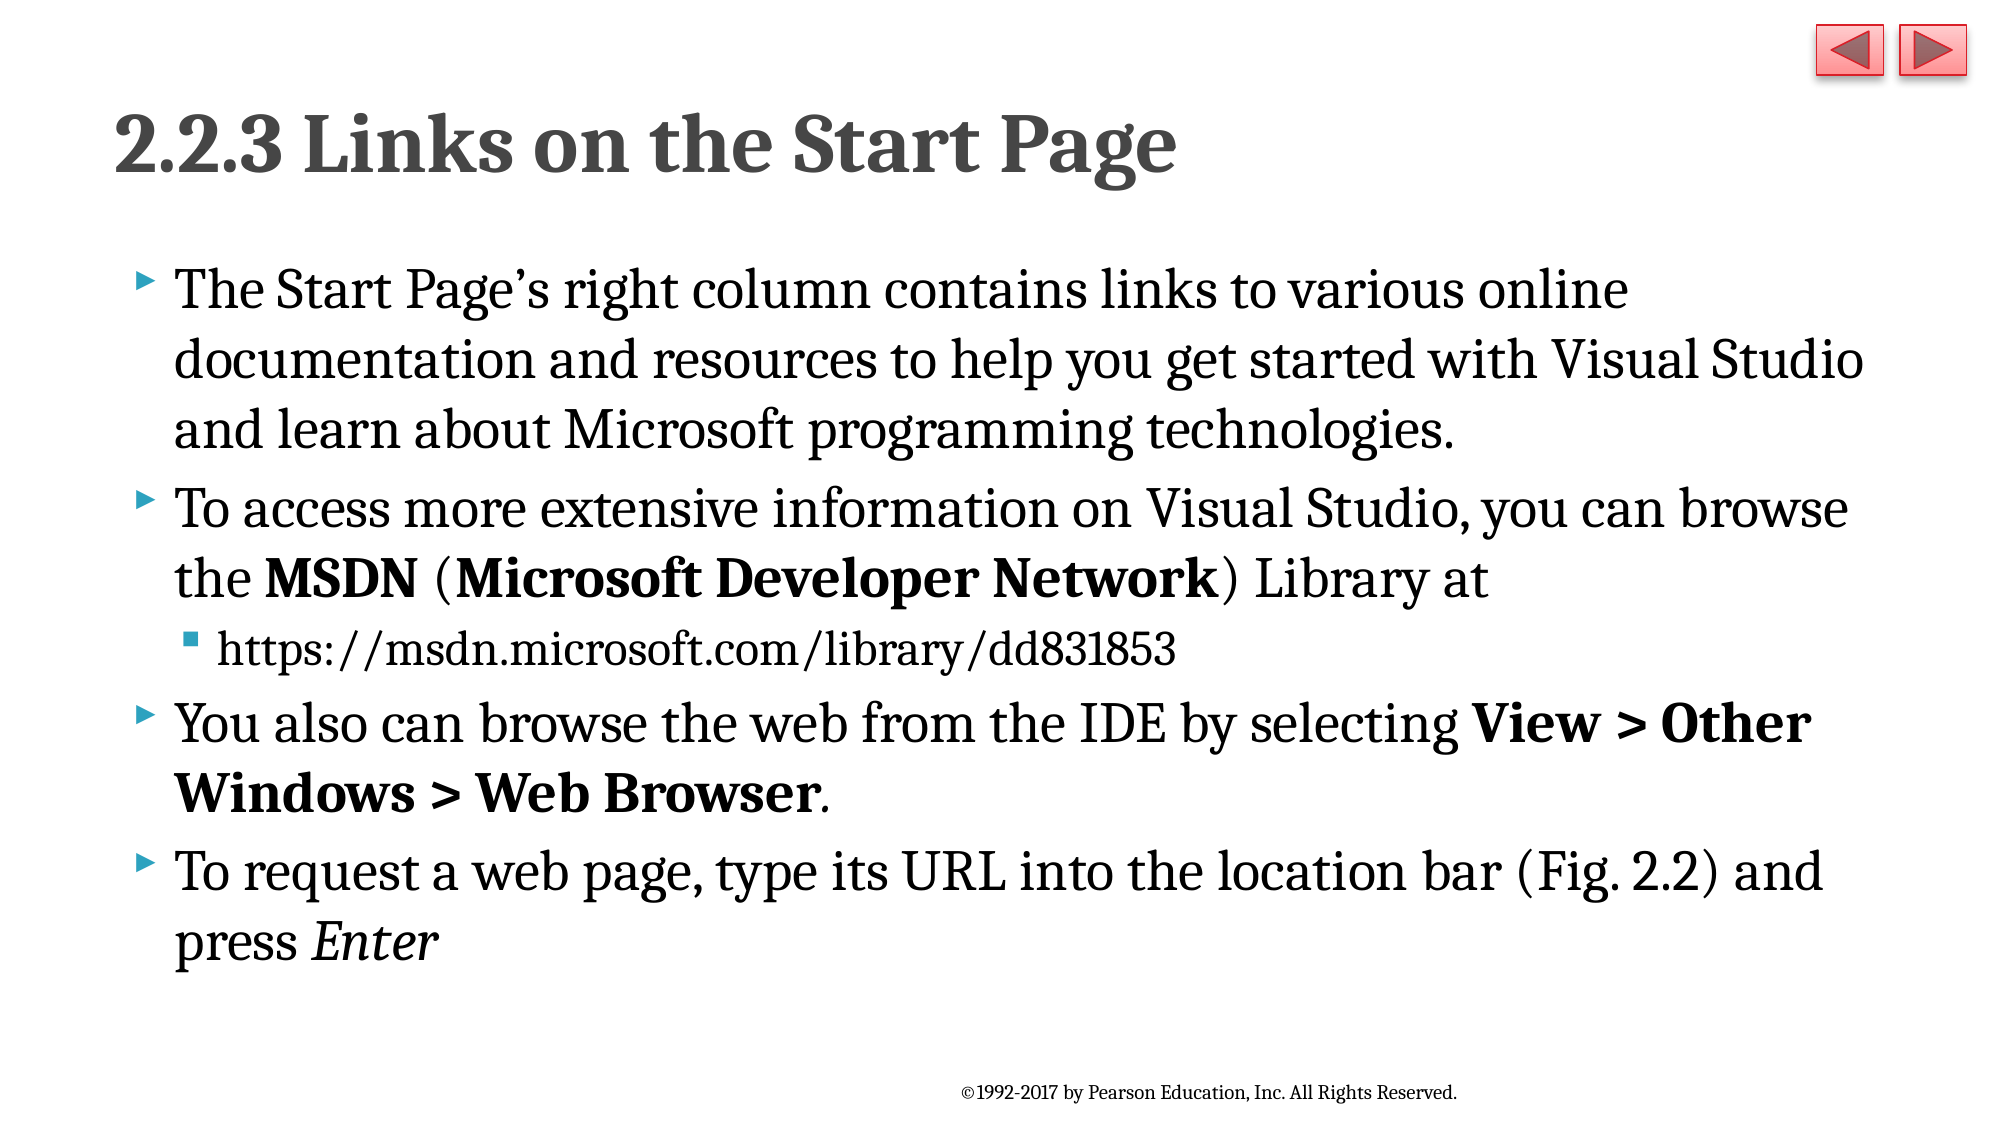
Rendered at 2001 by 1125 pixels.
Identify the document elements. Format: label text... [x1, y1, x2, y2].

list The Start Page’s right column contains links to various online documentation and resources to help you get started with Visual Studio and learn about Microsoft programming technologies. To access more extensive information on Visual Studio, you can browse the MSDN (Microsoft Developer Network) Library at https://msdn.microsoft.com/library/dd831853 You also can browse the web from the IDE by selecting View > Other Windows > Web Browser. To request a web page, type its URL into the location bar (Fig. 2.2) and press Enter [99, 242, 1900, 986]
title 2.2.3 Links on the Start Page [99, 45, 1900, 233]
footer ©1992-2017 by Pearson Education, Inc. All Rights Reserved. [900, 1051, 1473, 1112]
